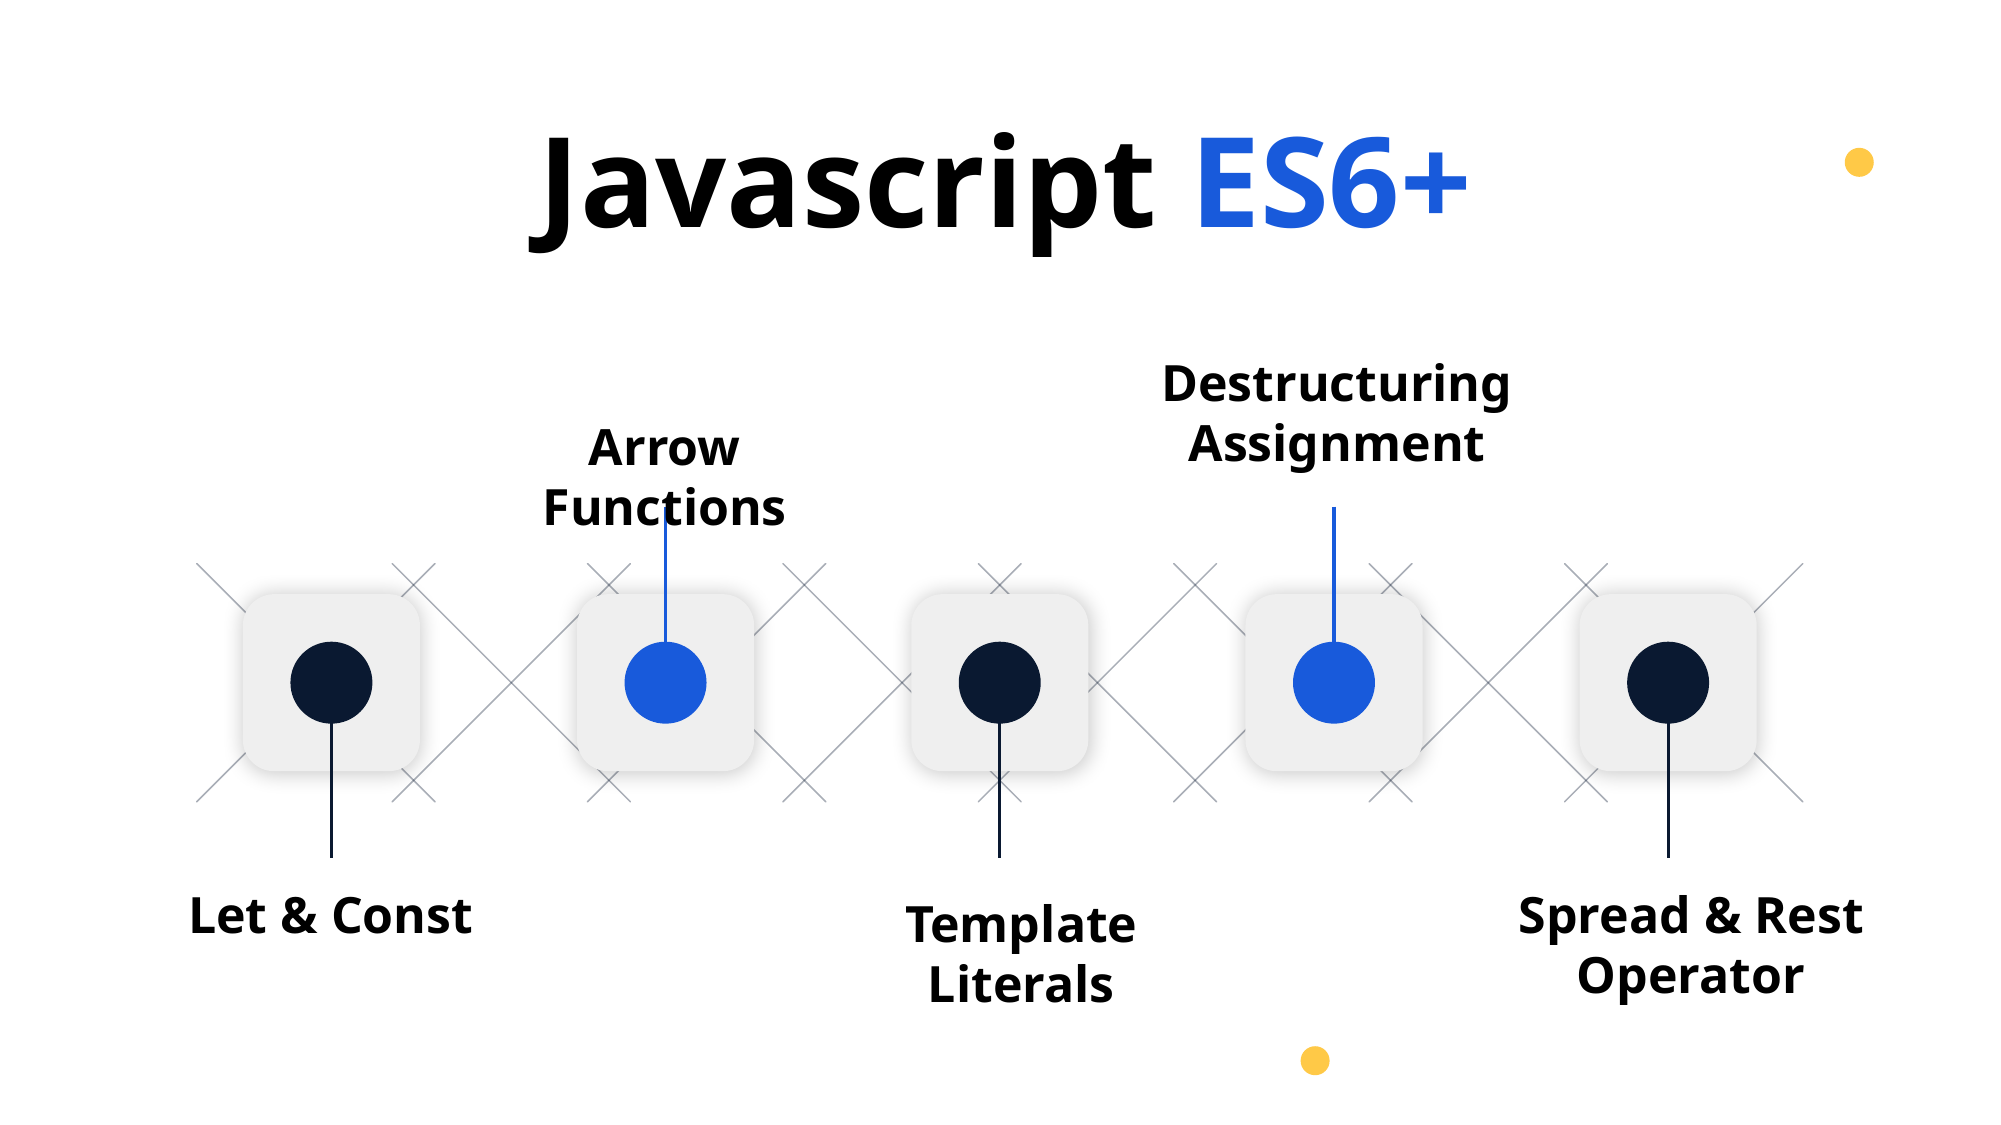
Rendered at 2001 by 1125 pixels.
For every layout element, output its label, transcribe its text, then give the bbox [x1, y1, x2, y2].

text_box Template Literals [817, 885, 1225, 1021]
text_box Let & Const [127, 876, 535, 952]
text_box [1844, 147, 1874, 177]
text_box Destructuring Assignment [1133, 344, 1541, 479]
text_box [1300, 1046, 1330, 1076]
text_box Spread & Rest Operator [1487, 876, 1895, 1012]
text_box Javascript ES6+ [524, 94, 1487, 260]
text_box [195, 562, 1803, 802]
text_box Arrow Functions [461, 407, 869, 543]
